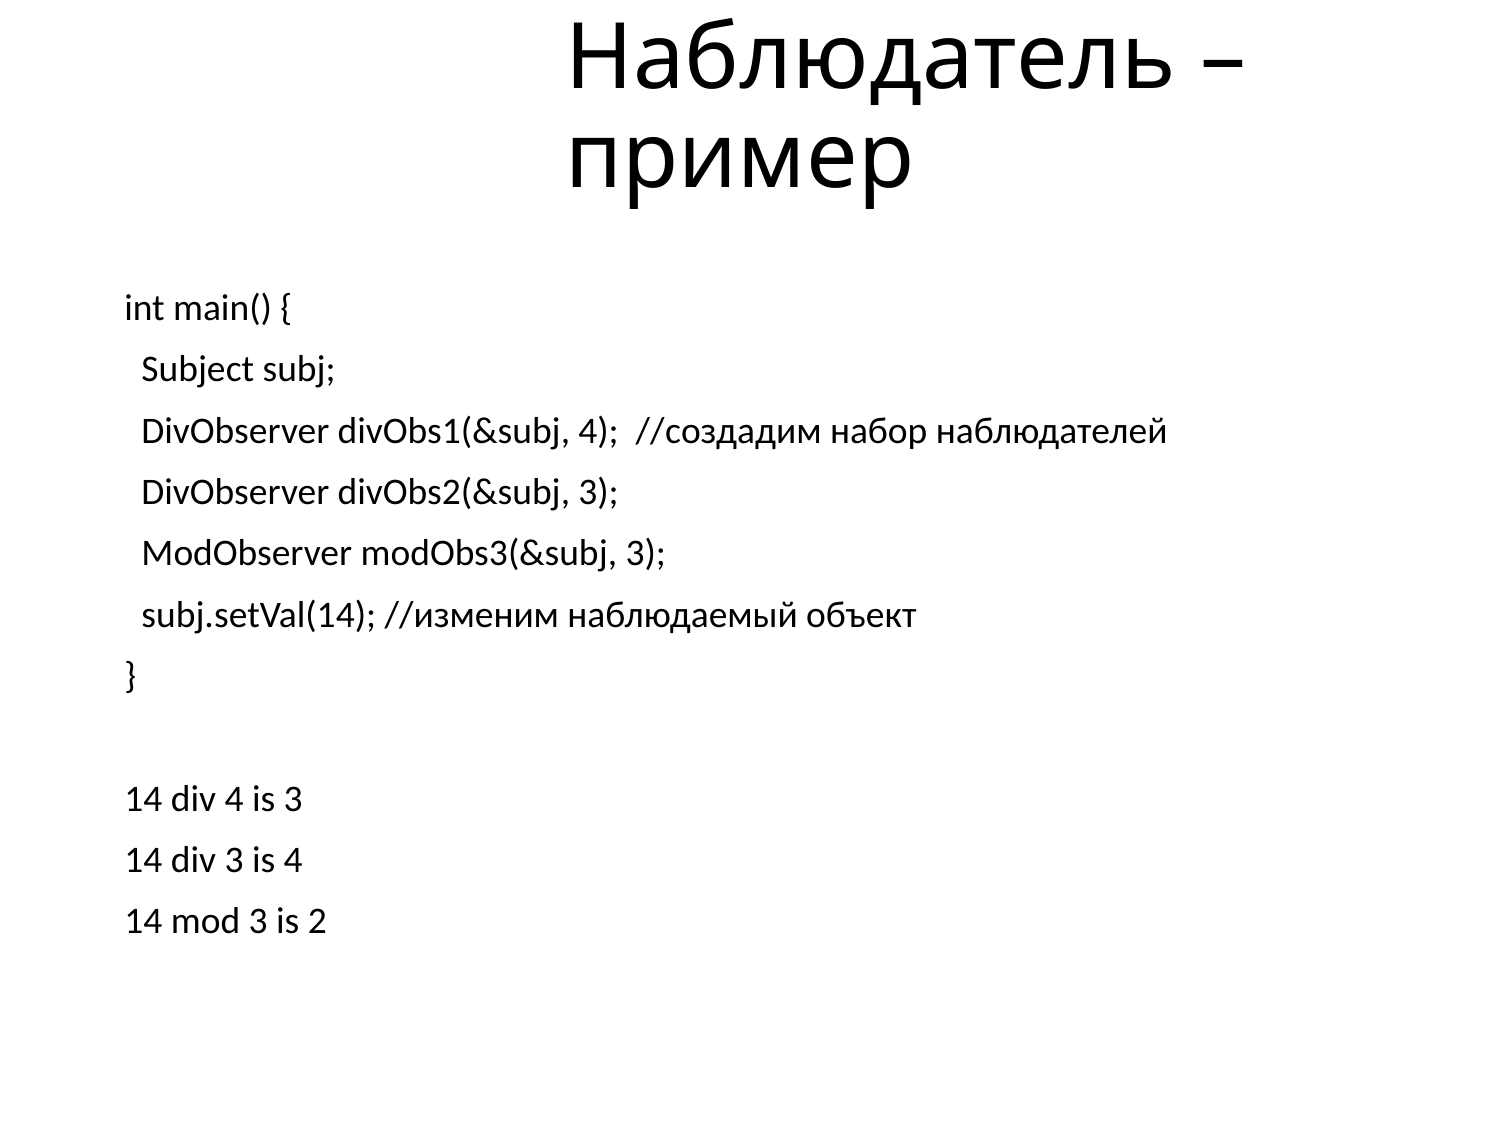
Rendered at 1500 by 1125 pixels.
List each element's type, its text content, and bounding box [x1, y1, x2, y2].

title Наблюдатель – пример [550, 0, 1500, 218]
list int main() { Subject subj; DivObserver divObs1(&subj, 4); //создадим набор наблюдателей DivObserver divObs2(&subj, 3); ModObserver modObs3(&subj, 3); subj.setVal(14); //изменим наблюдаемый объект } 14 div 4 is 3 14 div 3 is 4 14 mod 3 is 2 [109, 280, 1391, 991]
